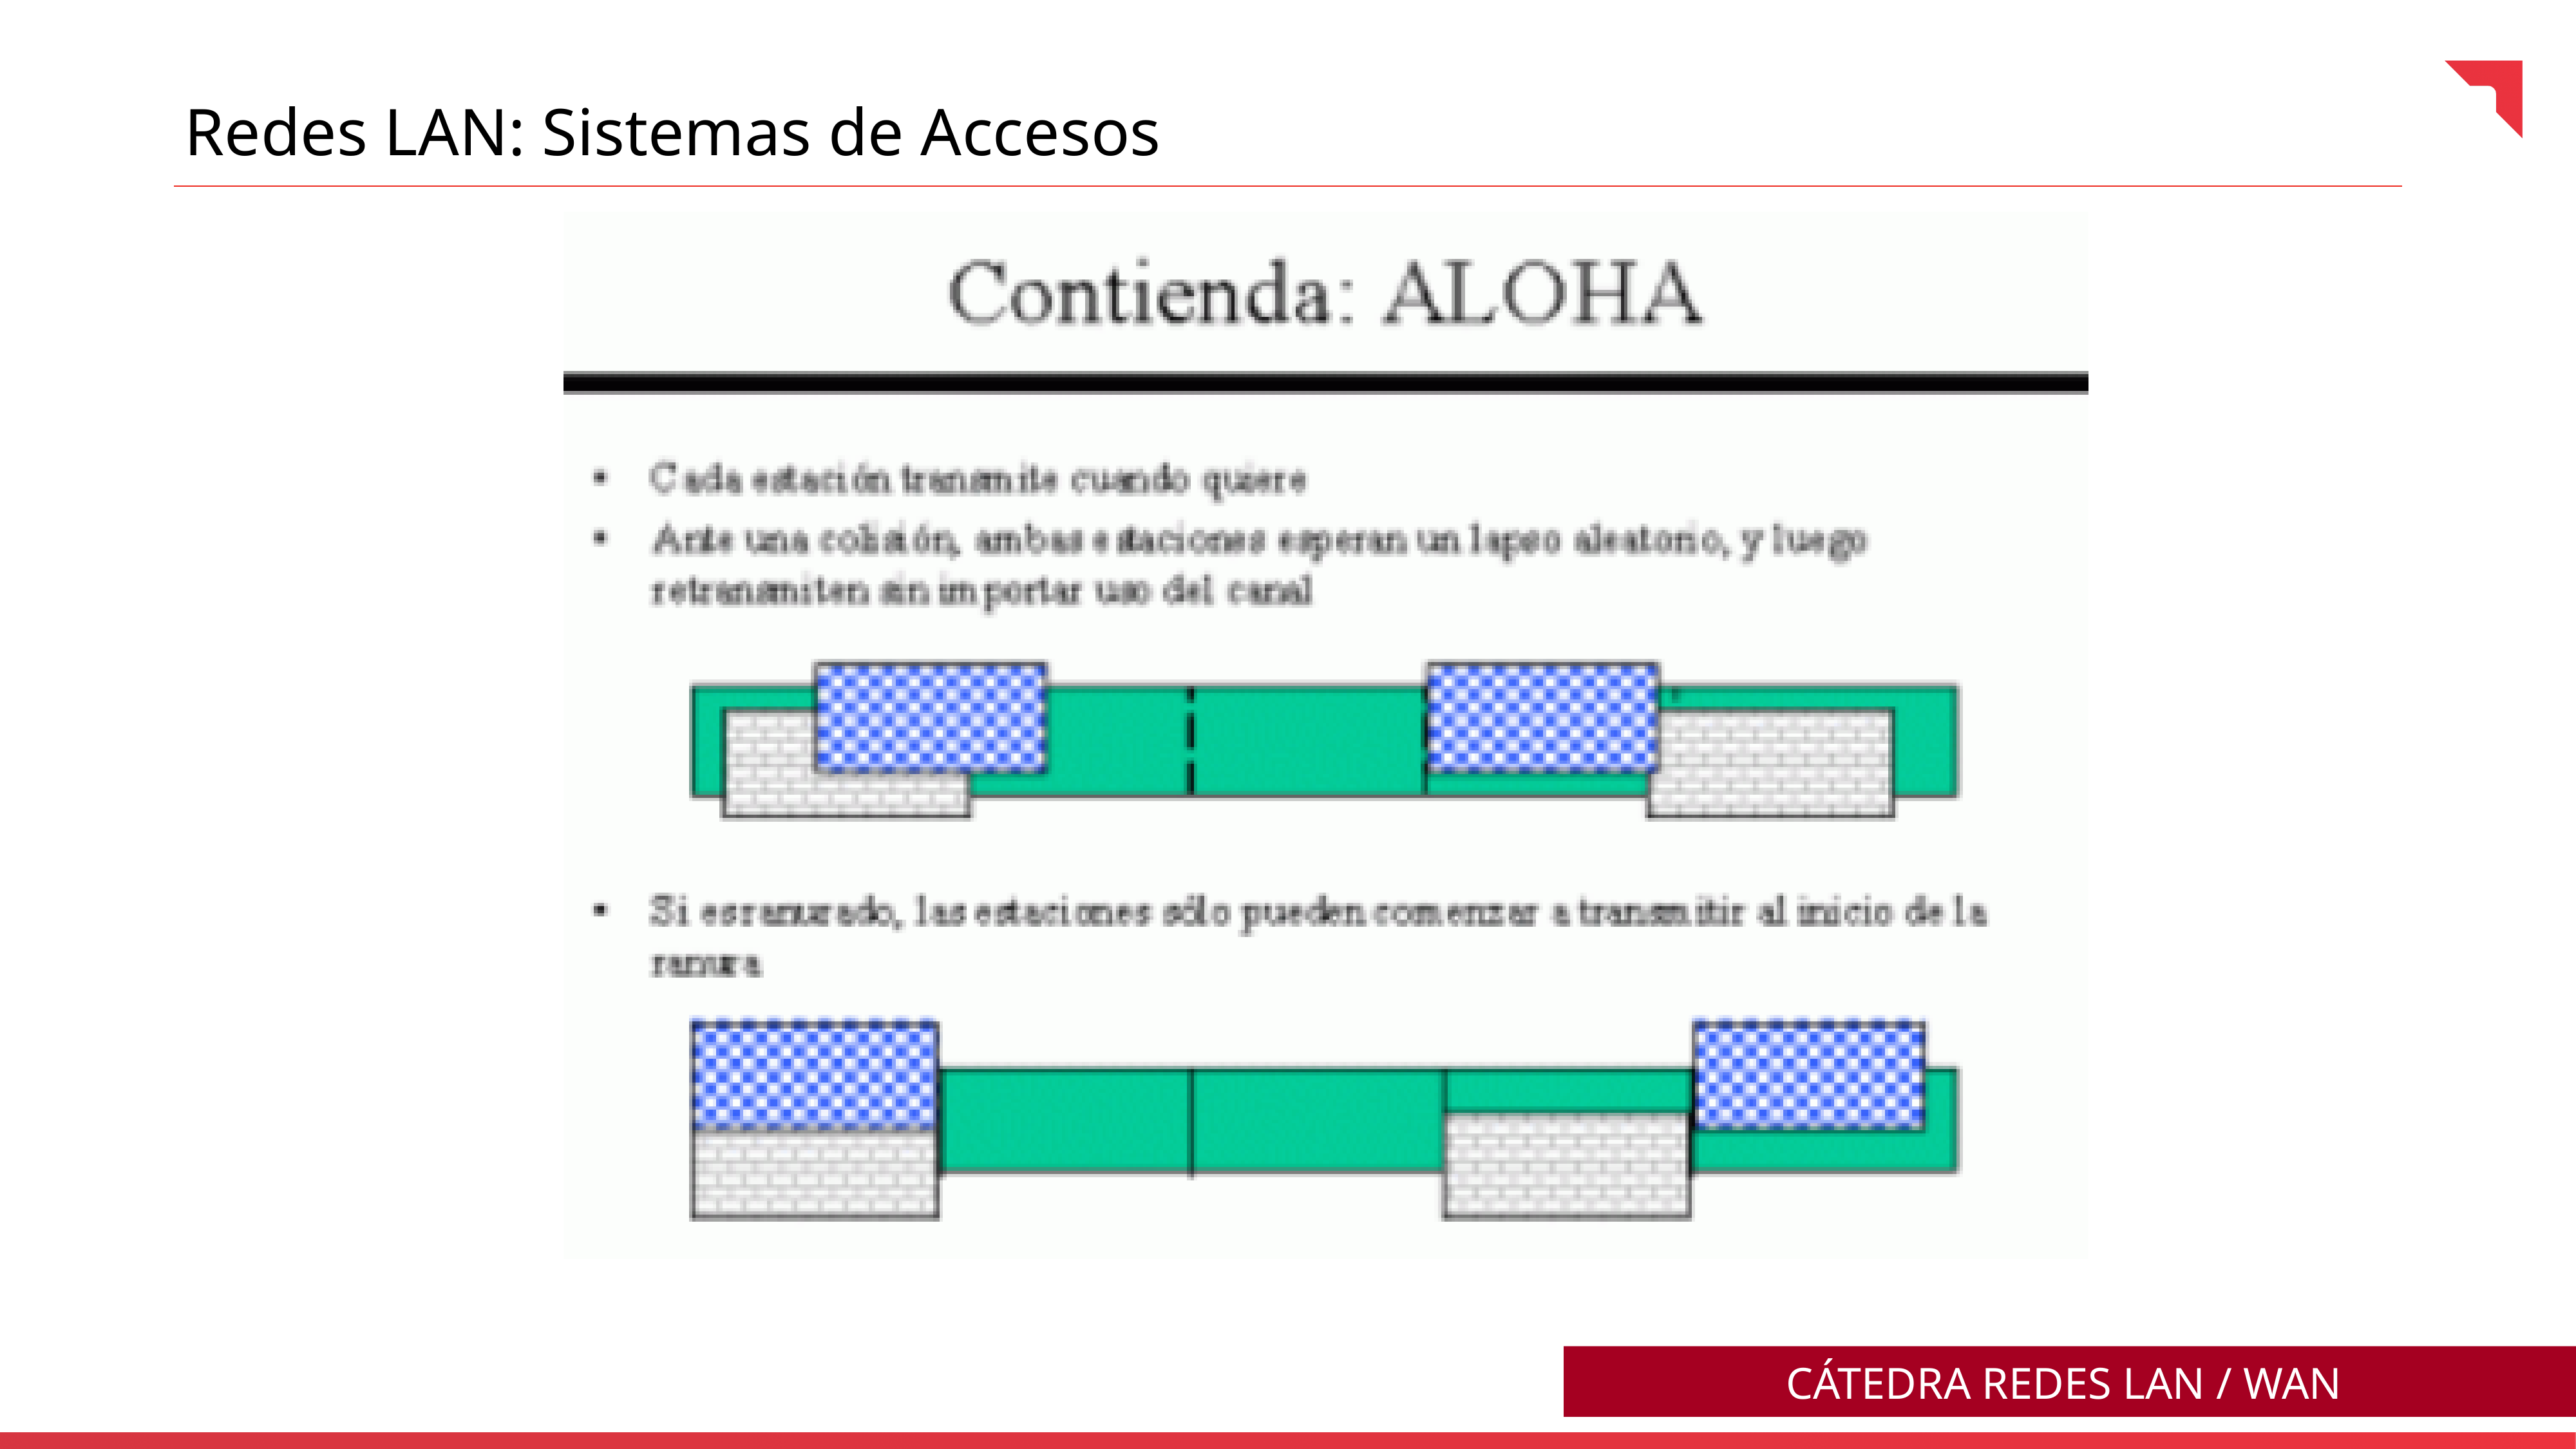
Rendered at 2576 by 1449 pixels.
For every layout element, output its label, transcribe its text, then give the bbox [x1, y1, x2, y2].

picture [2445, 61, 2523, 138]
picture [0, 1432, 2576, 1449]
picture [530, 212, 2136, 1259]
text_box Redes LAN: Sistemas de Accesos [175, 81, 2263, 178]
